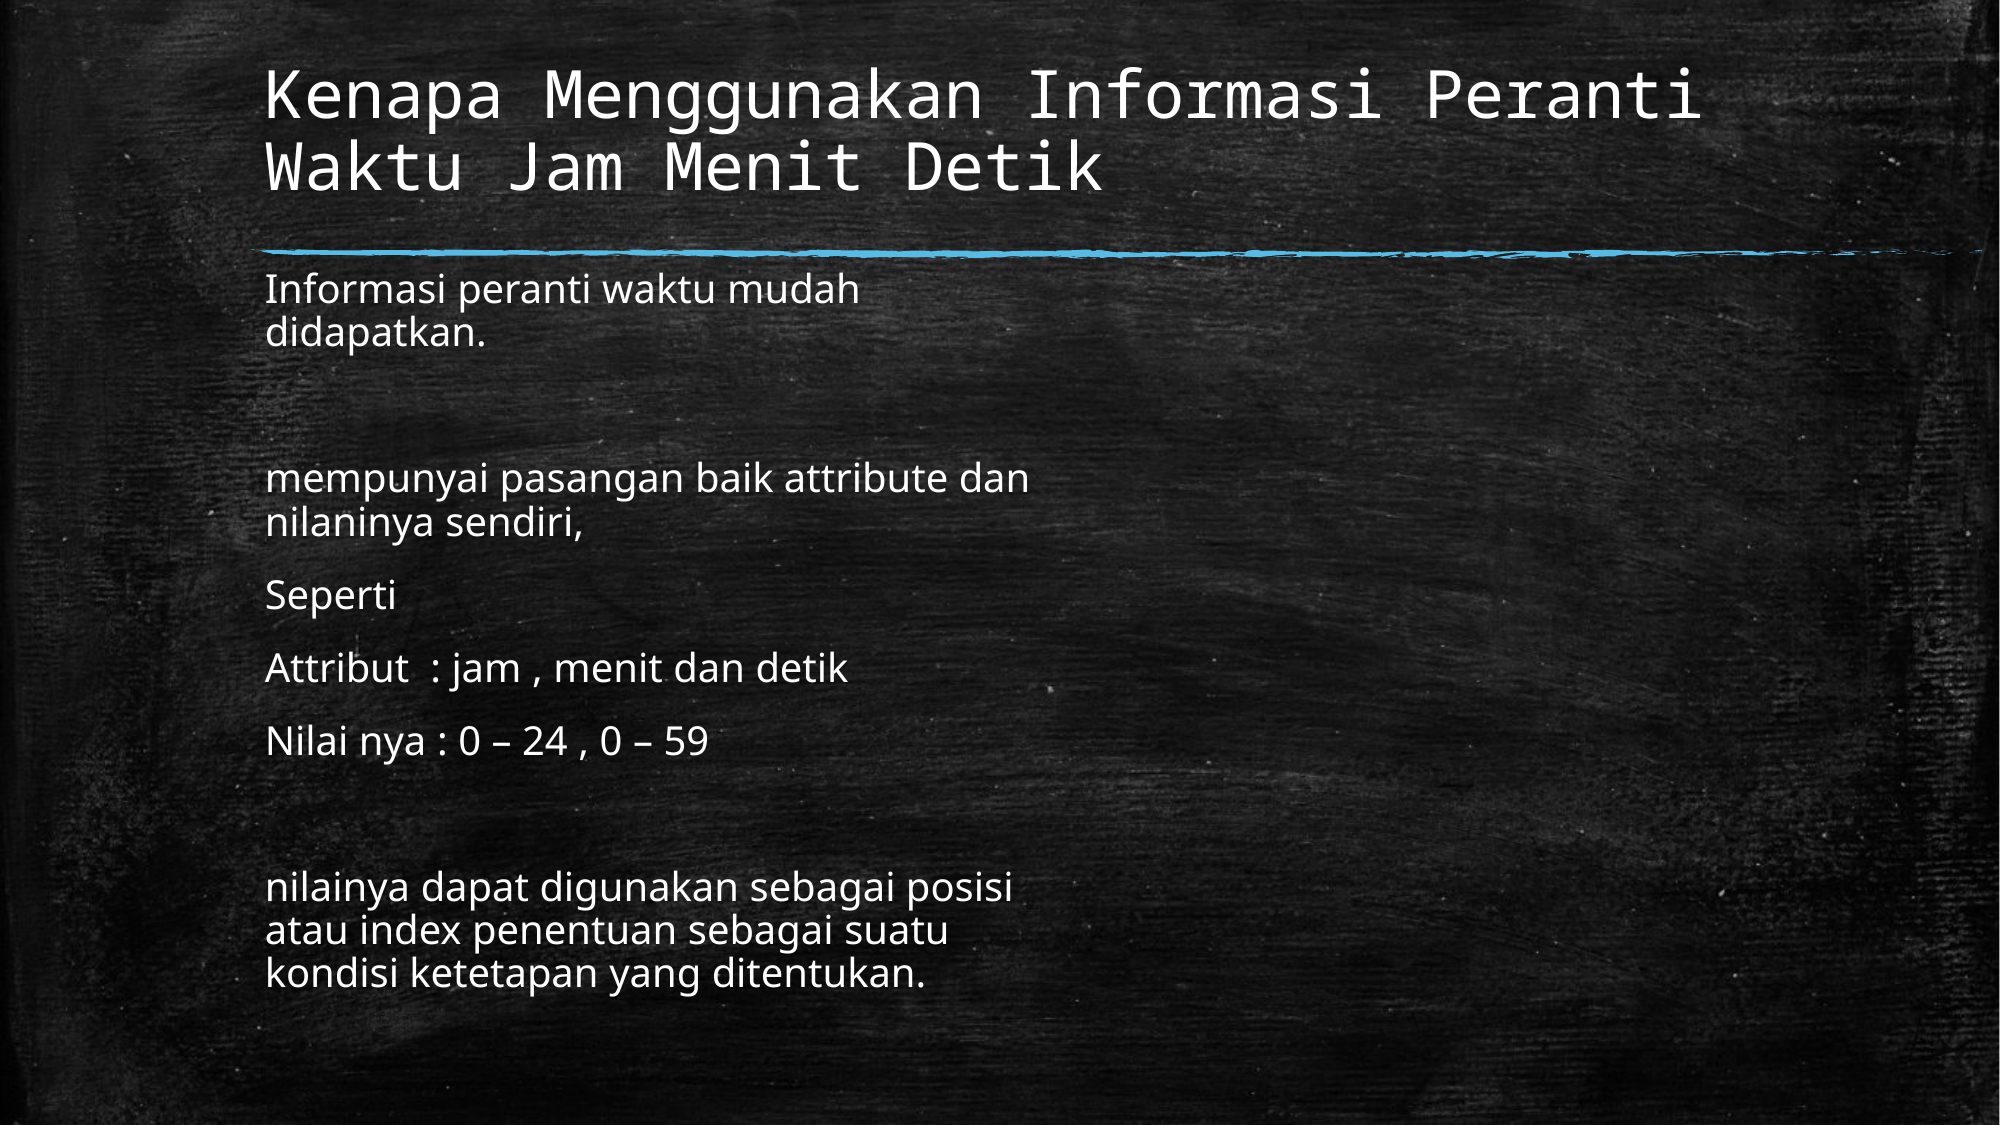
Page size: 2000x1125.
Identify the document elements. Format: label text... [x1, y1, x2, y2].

title Kenapa Menggunakan Informasi Peranti Waktu Jam Menit Detik [249, 45, 1750, 213]
list Informasi peranti waktu mudah didapatkan. mempunyai pasangan baik attribute dan nilaninya sendiri, Seperti Attribut : jam , menit dan detik Nilai nya : 0 – 24 , 0 – 59 nilainya dapat digunakan sebagai posisi atau index penentuan sebagai suatu kondisi ketetapan yang ditentukan. [249, 261, 1095, 1013]
